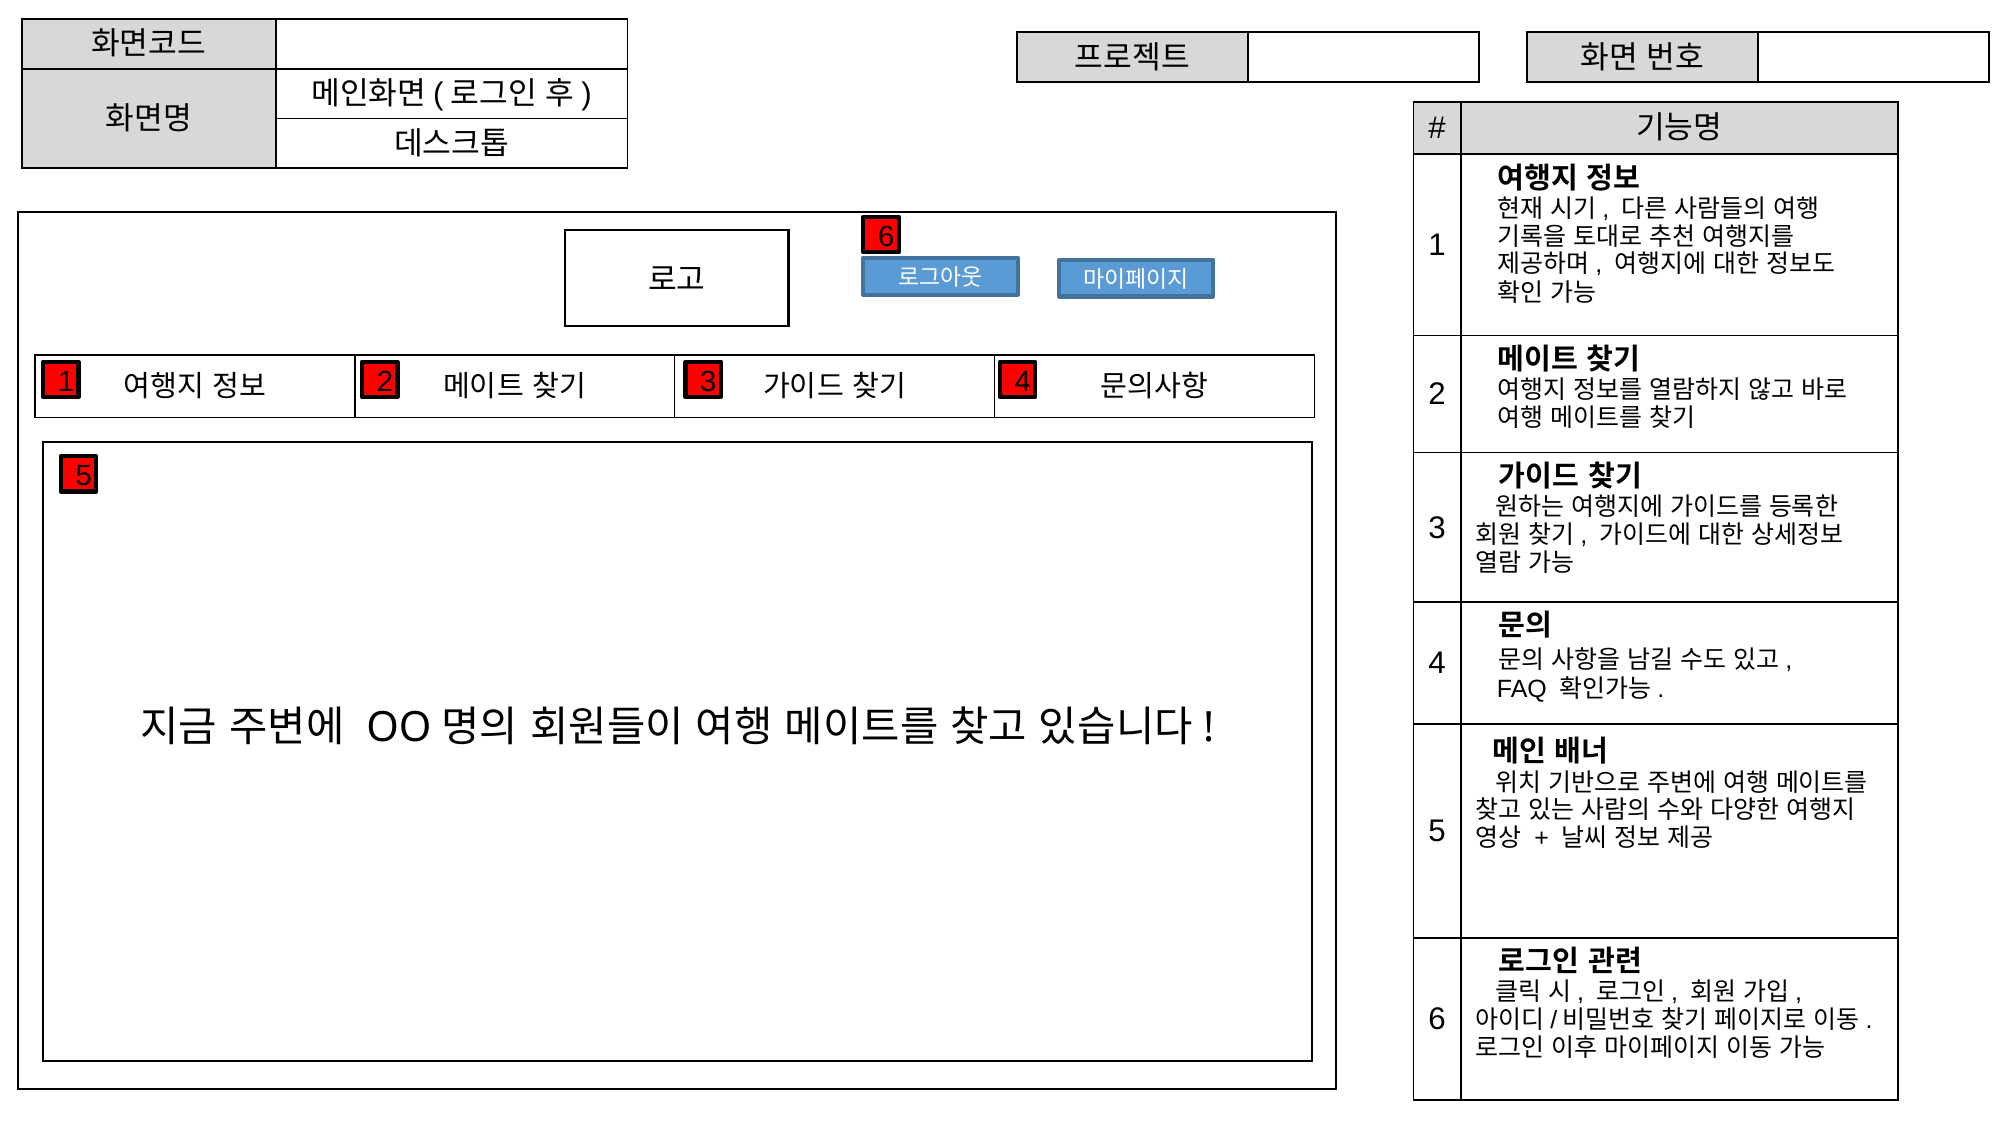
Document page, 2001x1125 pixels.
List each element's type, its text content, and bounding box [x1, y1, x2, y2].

table_header 기능명 [1462, 103, 1897, 153]
table_header [277, 20, 627, 68]
table_header 여행지 정보 [36, 356, 354, 417]
table_header 가이드 찾기 [675, 356, 994, 417]
text_box 로그아웃 [861, 256, 1020, 297]
table_cell 4 [1414, 603, 1460, 723]
table_cell 메인화면(로그인 후) [277, 70, 627, 118]
table_cell 5 [1414, 725, 1460, 937]
table_cell 로그인 관련 클릭 시, 로그인, 회원 가입, 아이디/비밀번호 찾기 페이지로 이동. 로그인 이후 마이페이지 이동 가능 [1462, 939, 1897, 1099]
text_box 지금 주변에 OO명의 회원들이 여행 메이트를 찾고 있습니다! [43, 442, 1312, 1061]
text_box 3 [683, 360, 723, 399]
table_cell 3 [1414, 453, 1460, 601]
table_header # [1414, 103, 1460, 153]
text_box 4 [998, 360, 1037, 399]
table_header 화면코드 [23, 20, 275, 68]
text_box 5 [59, 454, 98, 494]
table_cell 1 [1414, 155, 1460, 335]
table_header [1759, 33, 1988, 81]
text_box 로고 [565, 230, 789, 326]
table_header [1249, 33, 1478, 81]
text_box 1 [41, 360, 81, 399]
table_cell 6 [1414, 939, 1460, 1099]
text_box 6 [861, 215, 901, 254]
table_cell 메이트 찾기 여행지 정보를 열람하지 않고 바로 여행 메이트를 찾기 [1462, 336, 1897, 452]
table_cell 데스크톱 [277, 119, 627, 167]
table_cell 메인 배너 위치 기반으로 주변에 여행 메이트를 찾고 있는 사람의 수와 다양한 여행지 영상 + 날씨 정보 제공 [1462, 725, 1897, 937]
table_header 메이트 찾기 [356, 356, 674, 417]
table_header 문의사항 [995, 356, 1314, 417]
table_header 프로젝트 [1018, 33, 1247, 81]
table_cell 2 [1414, 336, 1460, 452]
table_header 화면 번호 [1528, 33, 1757, 81]
text_box 2 [360, 360, 400, 399]
text_box [18, 211, 1336, 1090]
table_cell 가이드 찾기 원하는 여행지에 가이드를 등록한 회원 찾기, 가이드에 대한 상세정보 열람 가능 [1462, 453, 1897, 601]
text_box 마이페이지 [1057, 258, 1215, 299]
table_cell 여행지 정보 현재 시기, 다른 사람들의 여행 기록을 토대로 추천 여행지를 제공하며, 여행지에 대한 정보도 확인 가능 [1462, 155, 1897, 335]
table_cell 화면명 [23, 70, 275, 167]
table_cell 문의 문의 사항을 남길 수도 있고, FAQ 확인가능. [1462, 603, 1897, 723]
